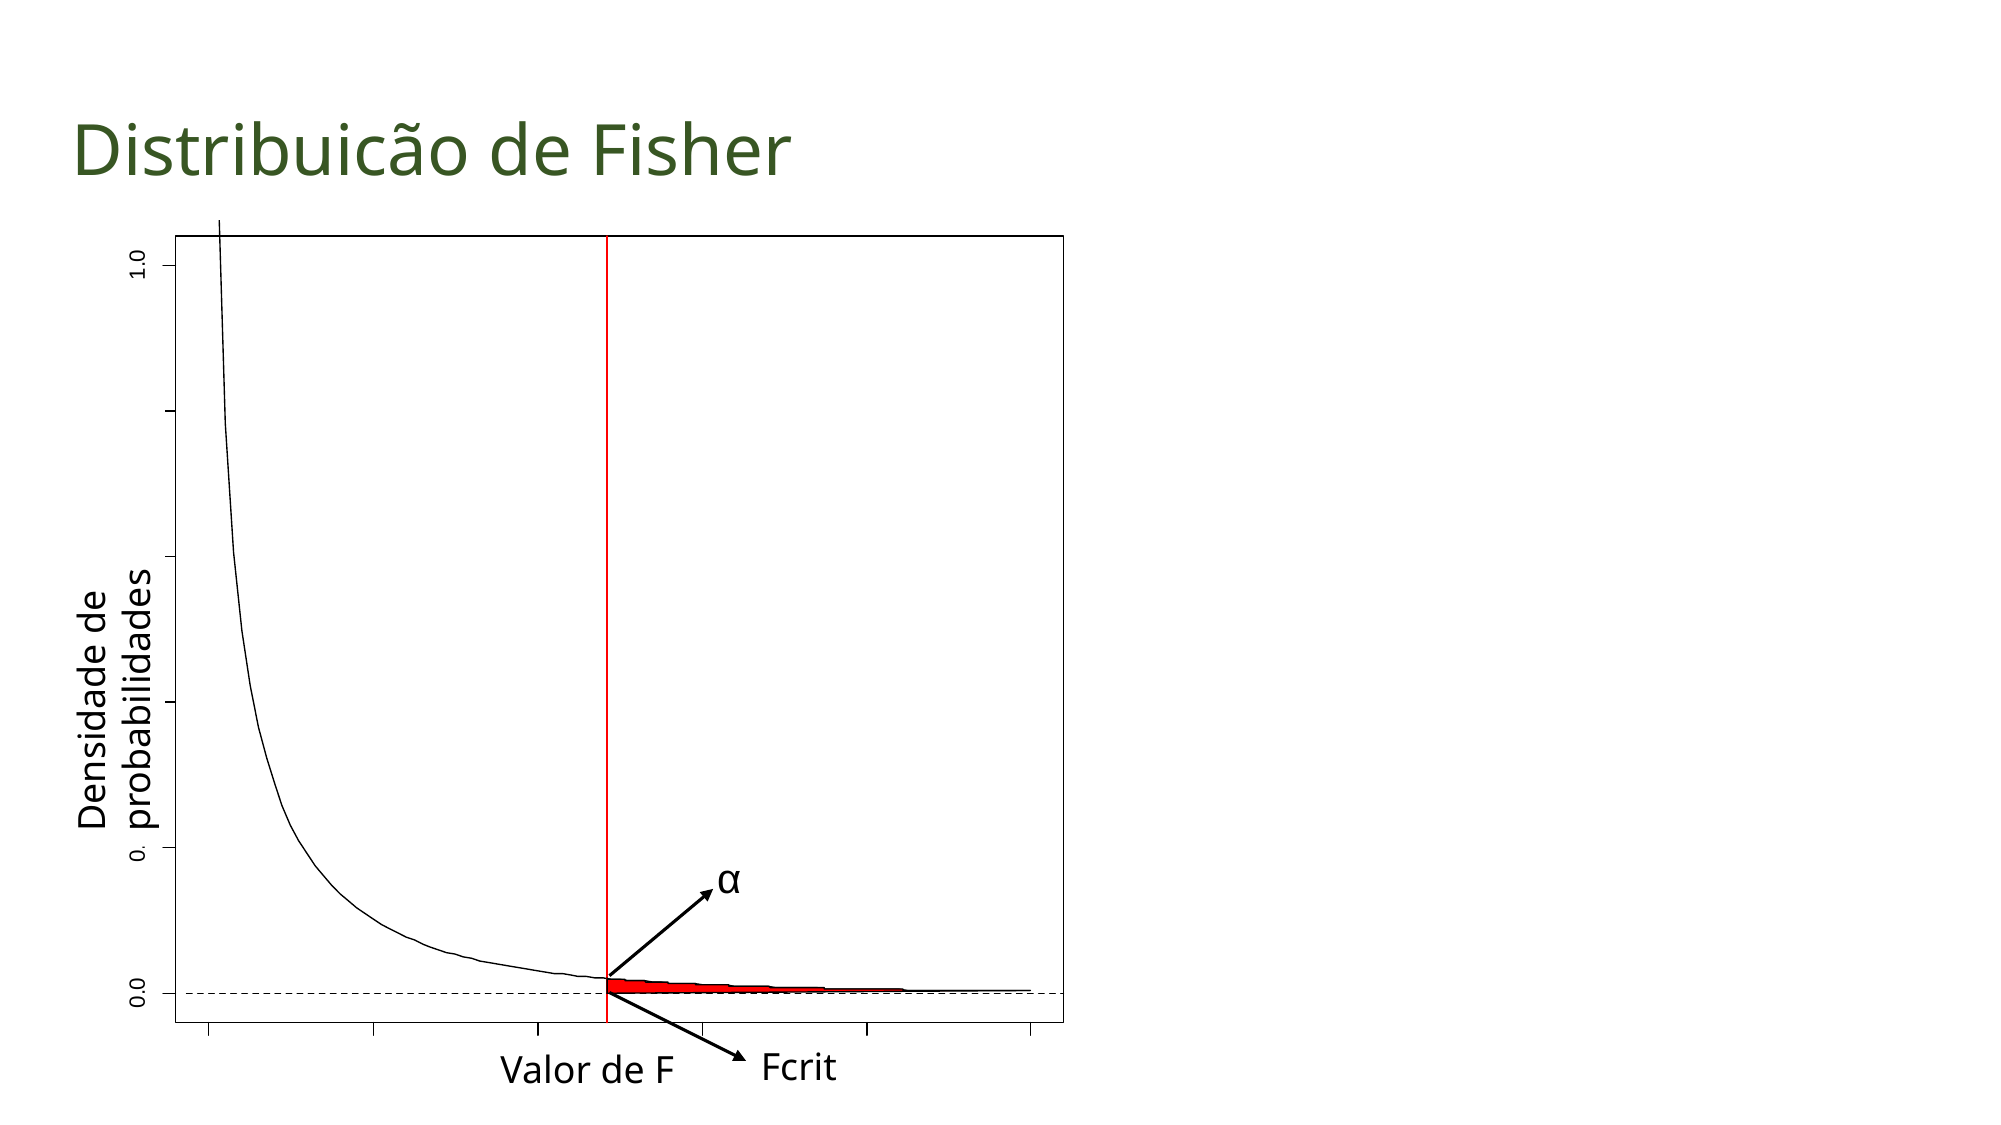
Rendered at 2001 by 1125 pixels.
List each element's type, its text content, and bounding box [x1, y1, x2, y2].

text_box Densidade de probabilidades [60, 389, 118, 847]
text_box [609, 888, 714, 976]
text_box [609, 992, 747, 1061]
picture [118, 220, 1118, 1039]
text_box Valor de F [485, 1039, 751, 1099]
text_box Fcrit [746, 1039, 884, 1096]
text_box Distribuicão de Fisher [56, 97, 1107, 197]
